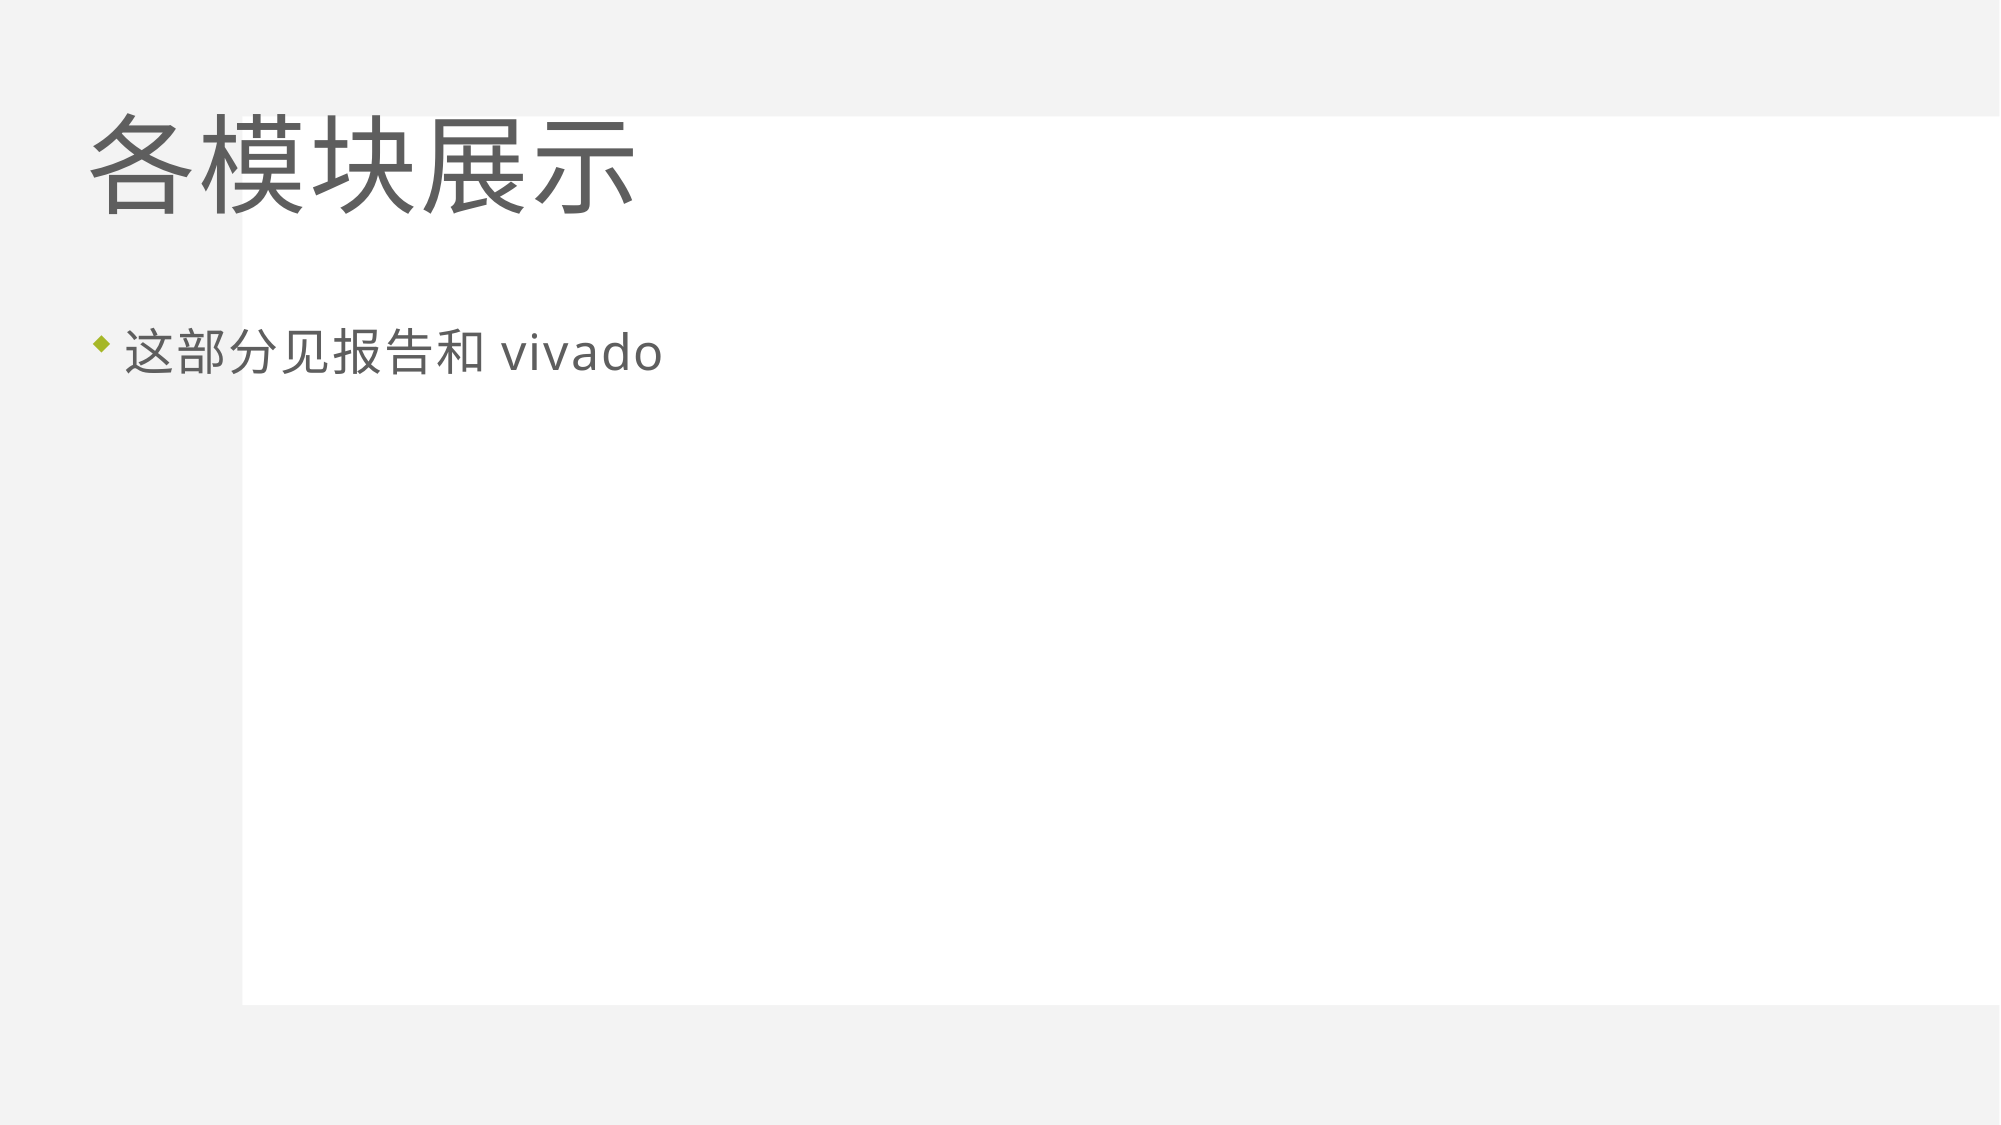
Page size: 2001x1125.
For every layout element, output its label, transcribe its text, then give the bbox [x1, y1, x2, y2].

title 各模块展示 [68, 59, 1799, 278]
list 这部分见报告和vivado [68, 299, 1799, 990]
